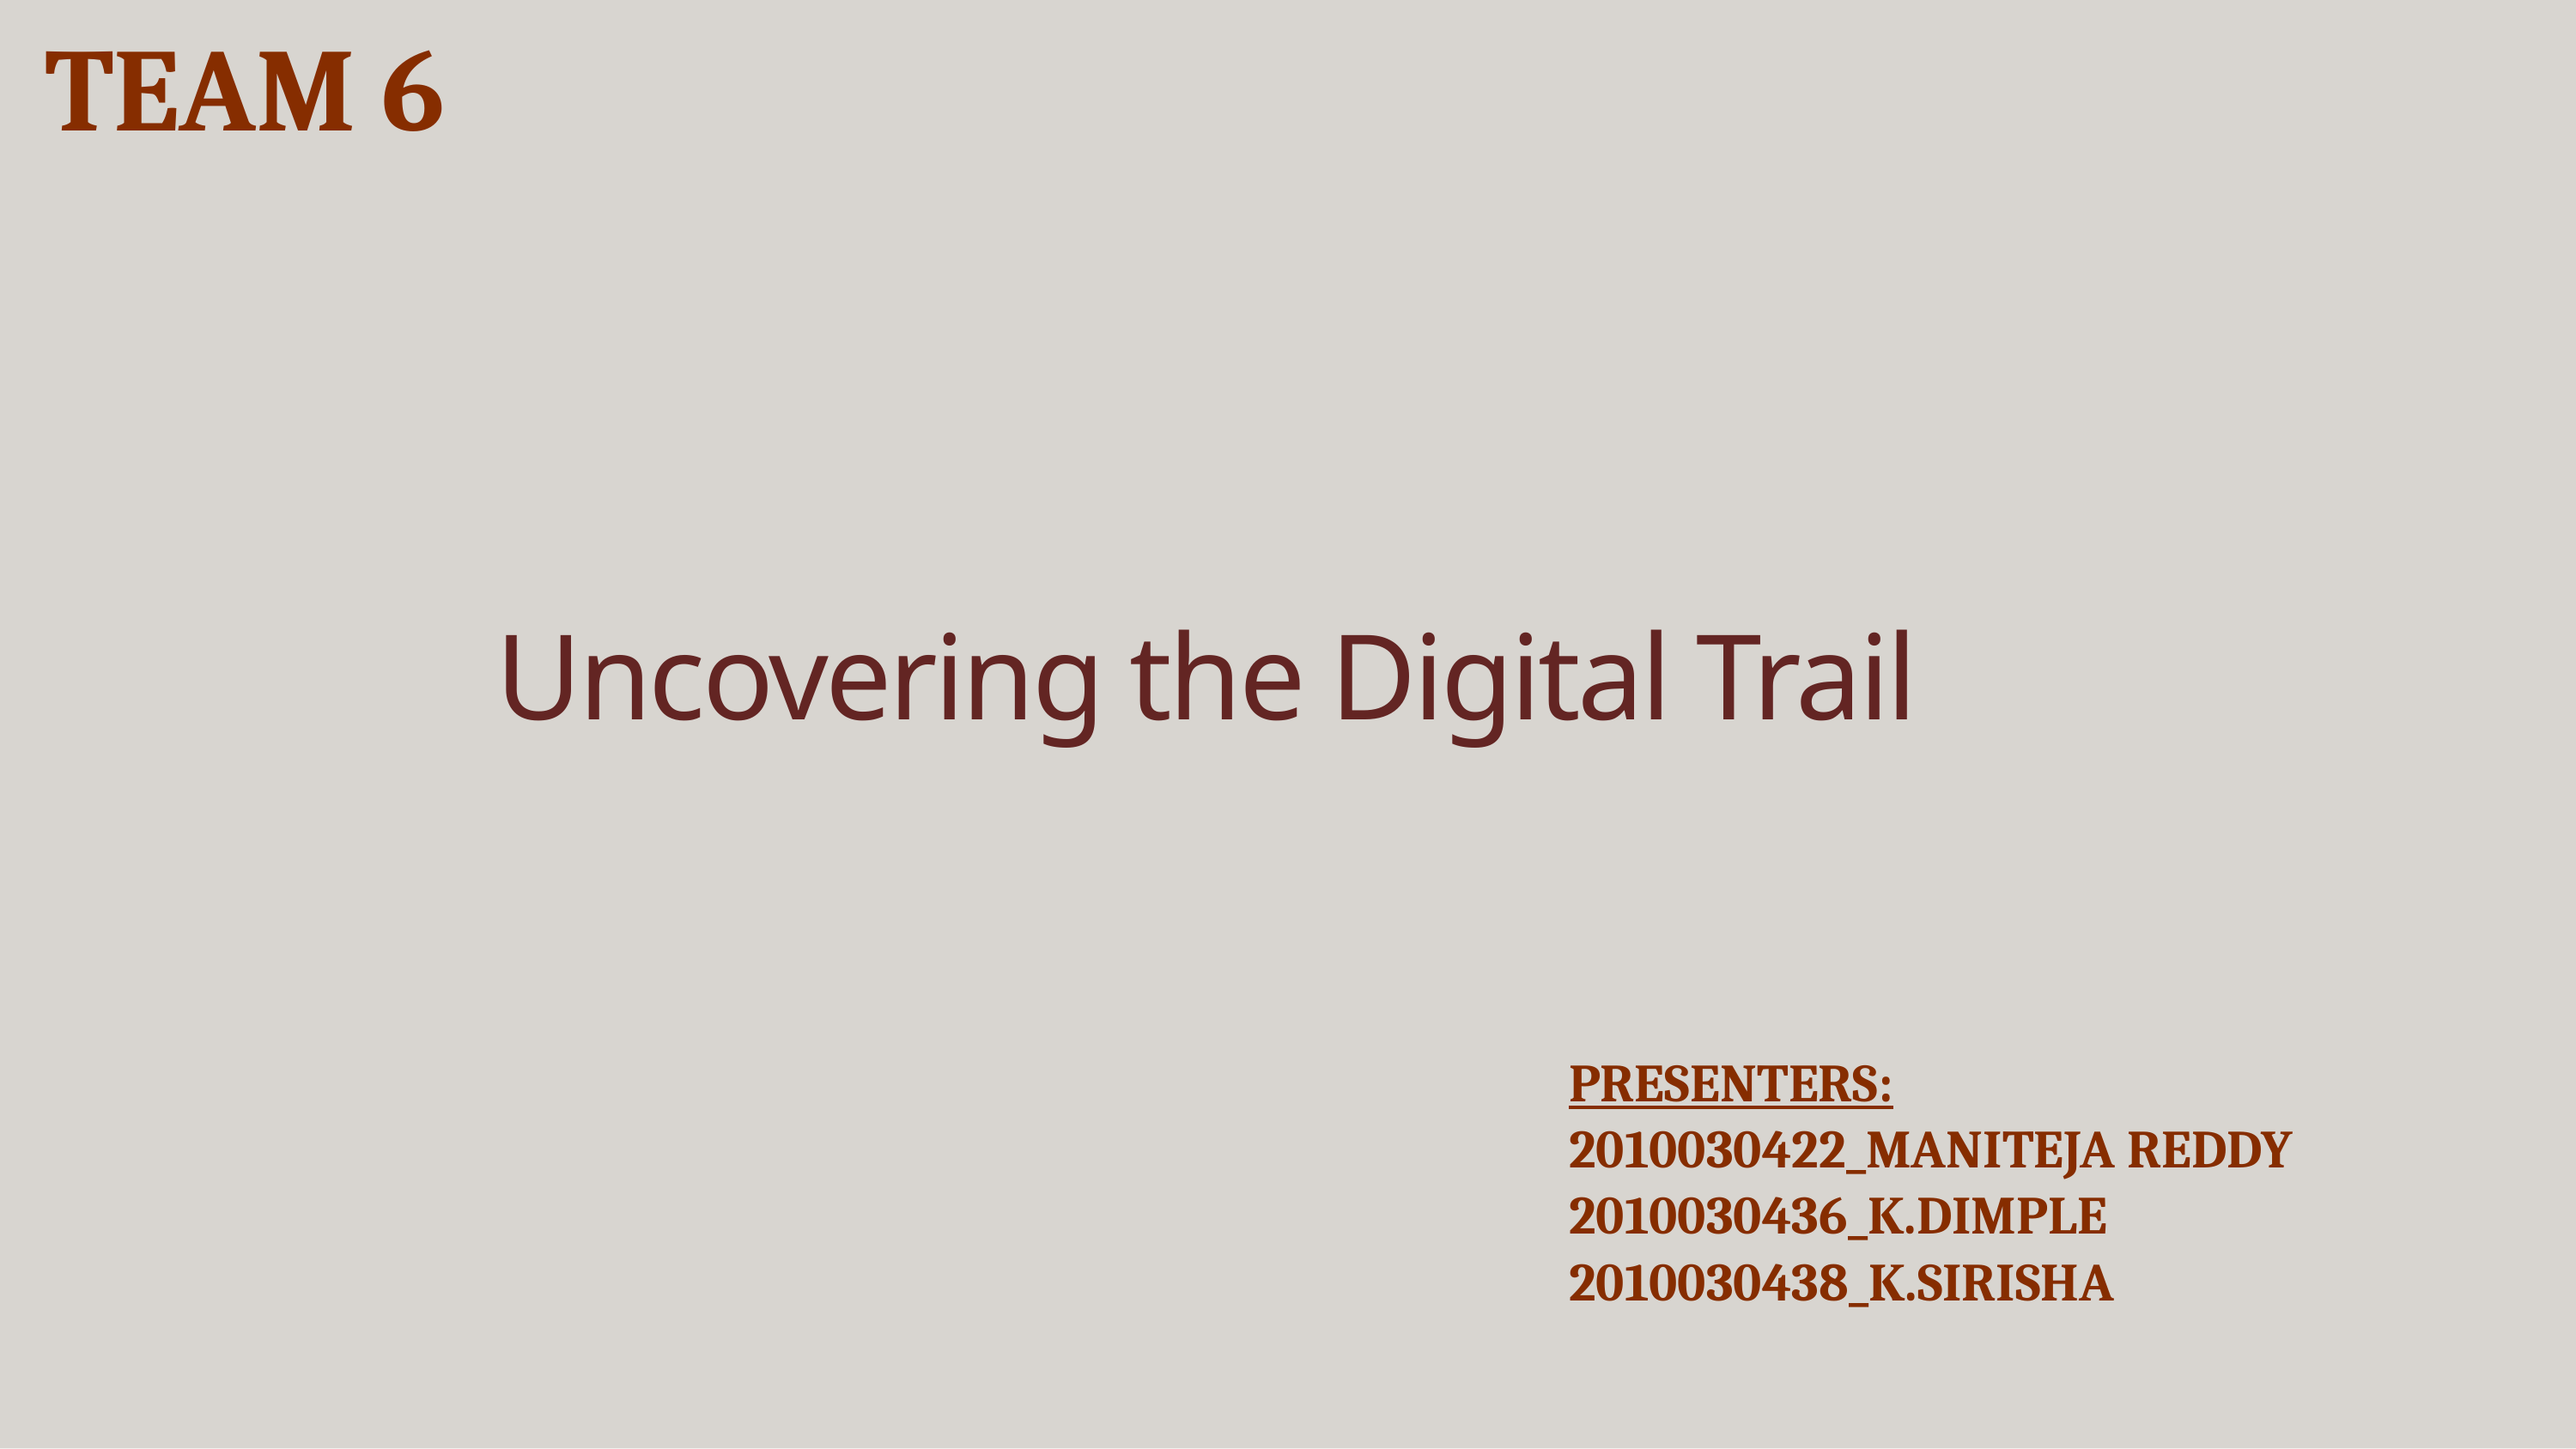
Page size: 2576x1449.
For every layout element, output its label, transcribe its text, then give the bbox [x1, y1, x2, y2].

text_box Uncovering the Digital Trail [493, 456, 2351, 743]
text_box [0, 0, 2576, 1449]
text_box TEAM 6 [43, 10, 601, 155]
text_box PRESENTERS: 2010030422_MANITEJA REDDY 2010030436_K.DIMPLE 2010030438_K.SIRISHA [1566, 1046, 2490, 1312]
